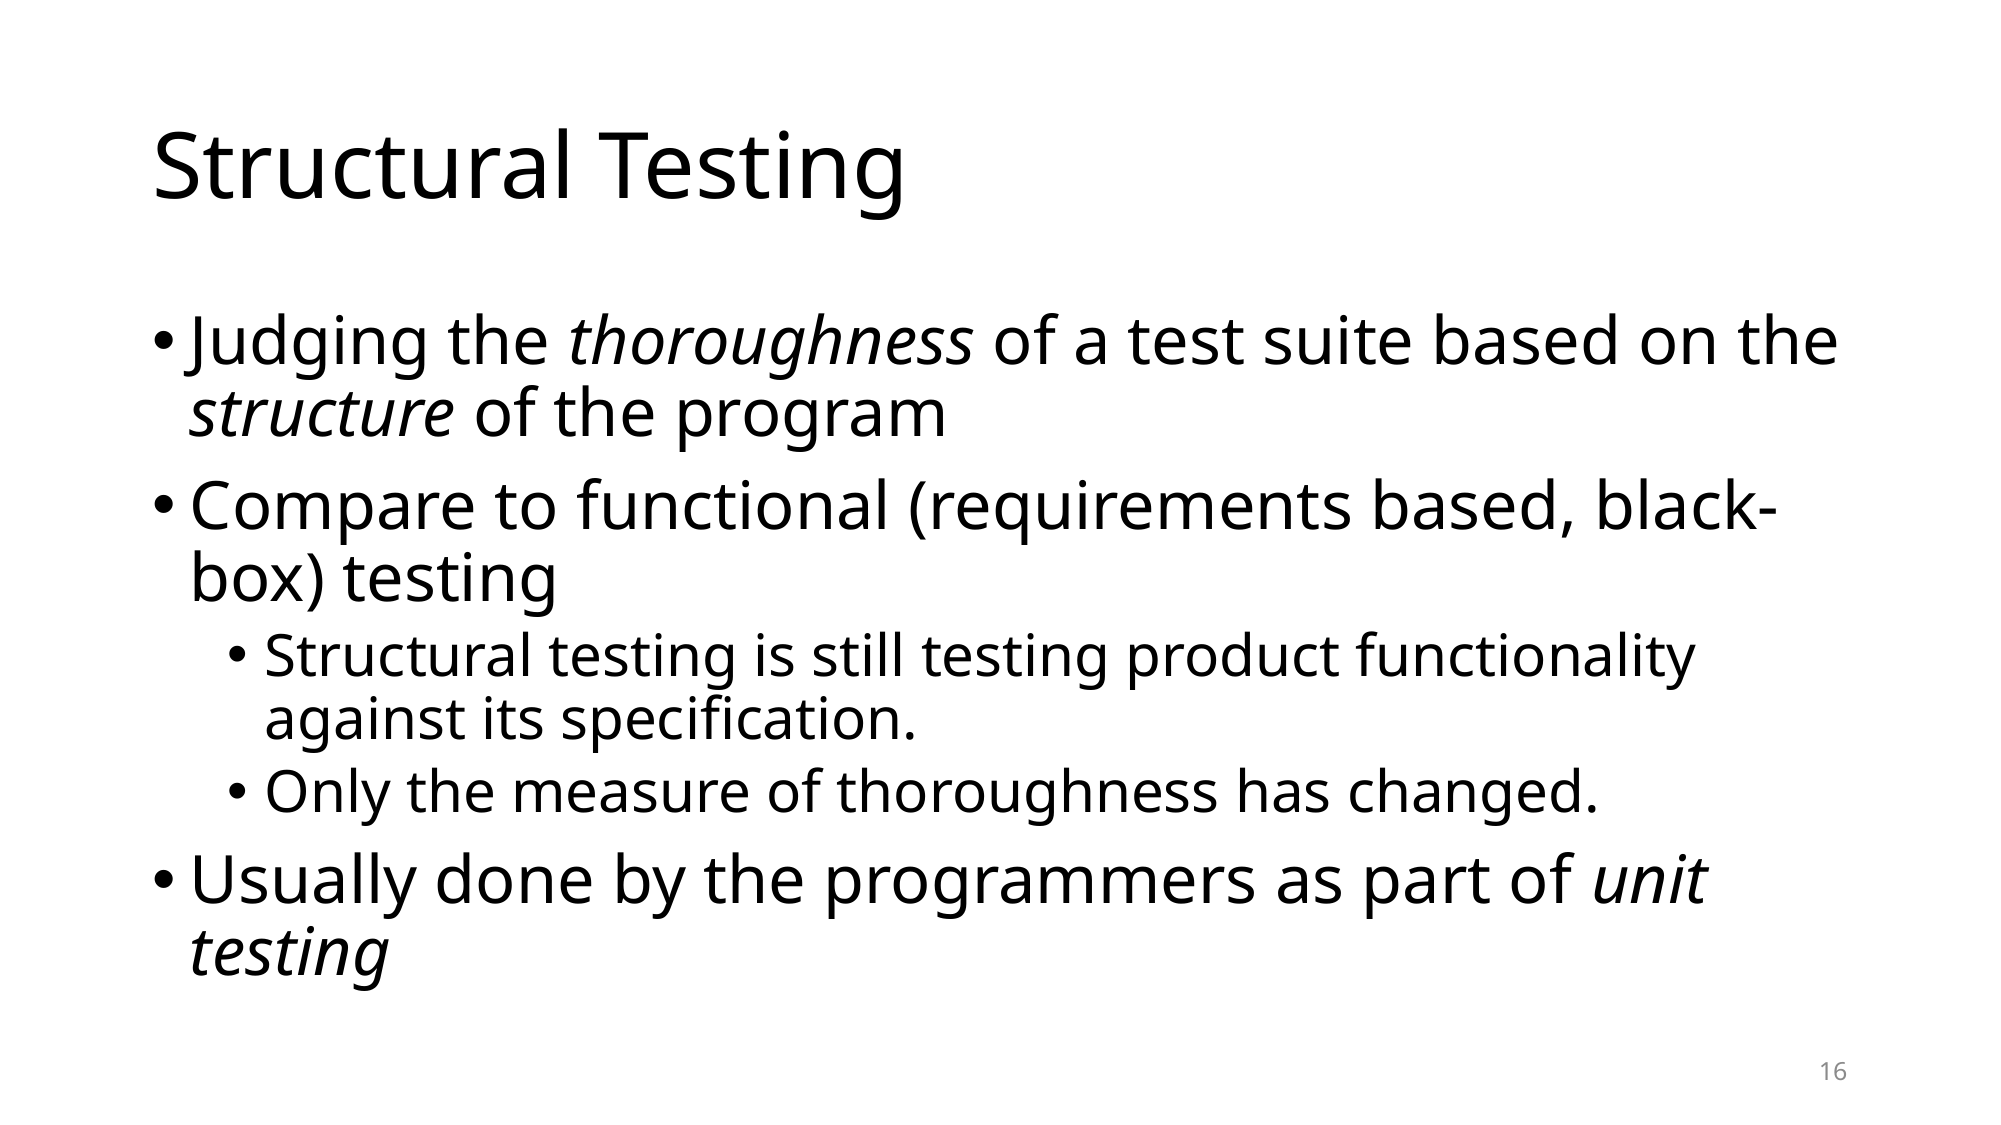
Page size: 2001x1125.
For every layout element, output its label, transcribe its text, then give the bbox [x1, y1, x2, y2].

slide_number 16 [1412, 1042, 1863, 1103]
title Structural Testing [137, 59, 1863, 278]
list Judging the thoroughness of a test suite based on the structure of the program Compare to functional (requirements based, black-box) testing Structural testing is still testing product functionality against its specification. Only the measure of thoroughness has changed. Usually done by the programmers as part of unit testing [137, 299, 1863, 1014]
